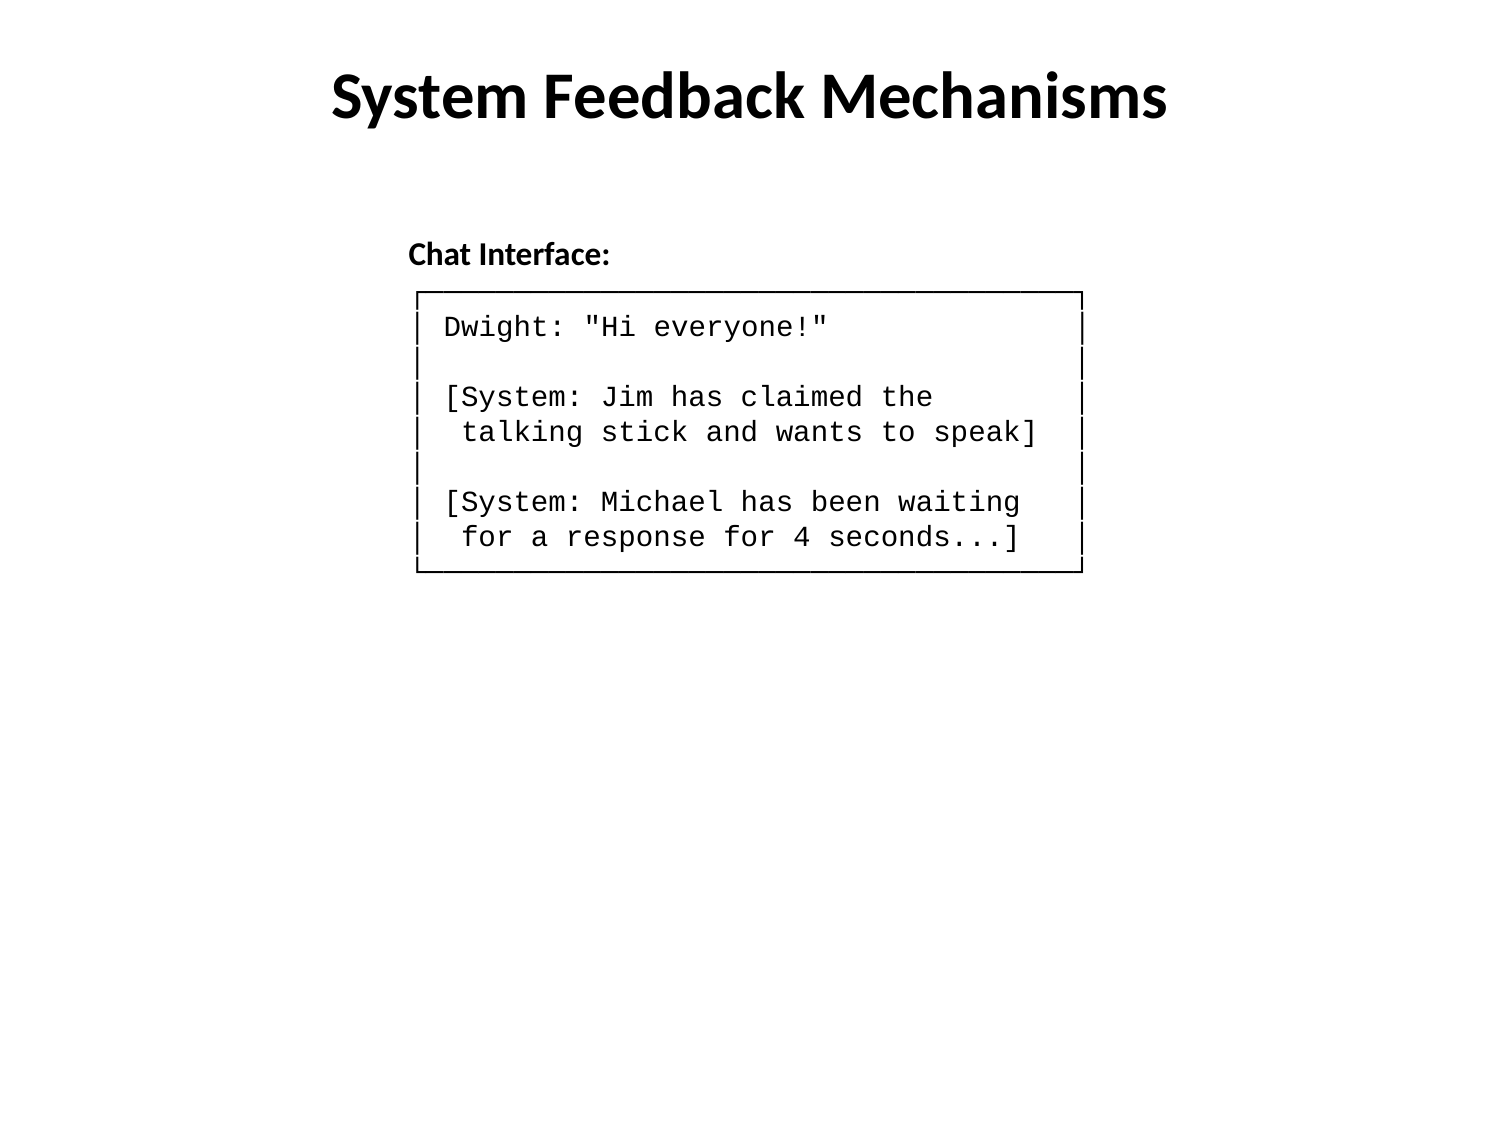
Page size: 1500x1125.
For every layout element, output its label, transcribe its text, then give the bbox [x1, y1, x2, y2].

text_box System Feedback Mechanisms [316, 44, 1184, 140]
text_box Chat Interface: ┌─────────────────────────────────────┐ │ Dwight: "Hi everyone!" │ │ │ │ [System: Jim has claimed the │ │ talking stick and wants to speak] │ │ │ │ [System: Michael has been waiting │ │ for a response for 4 seconds...] │ └─────────────────────────────────────┘ [393, 224, 1107, 595]
